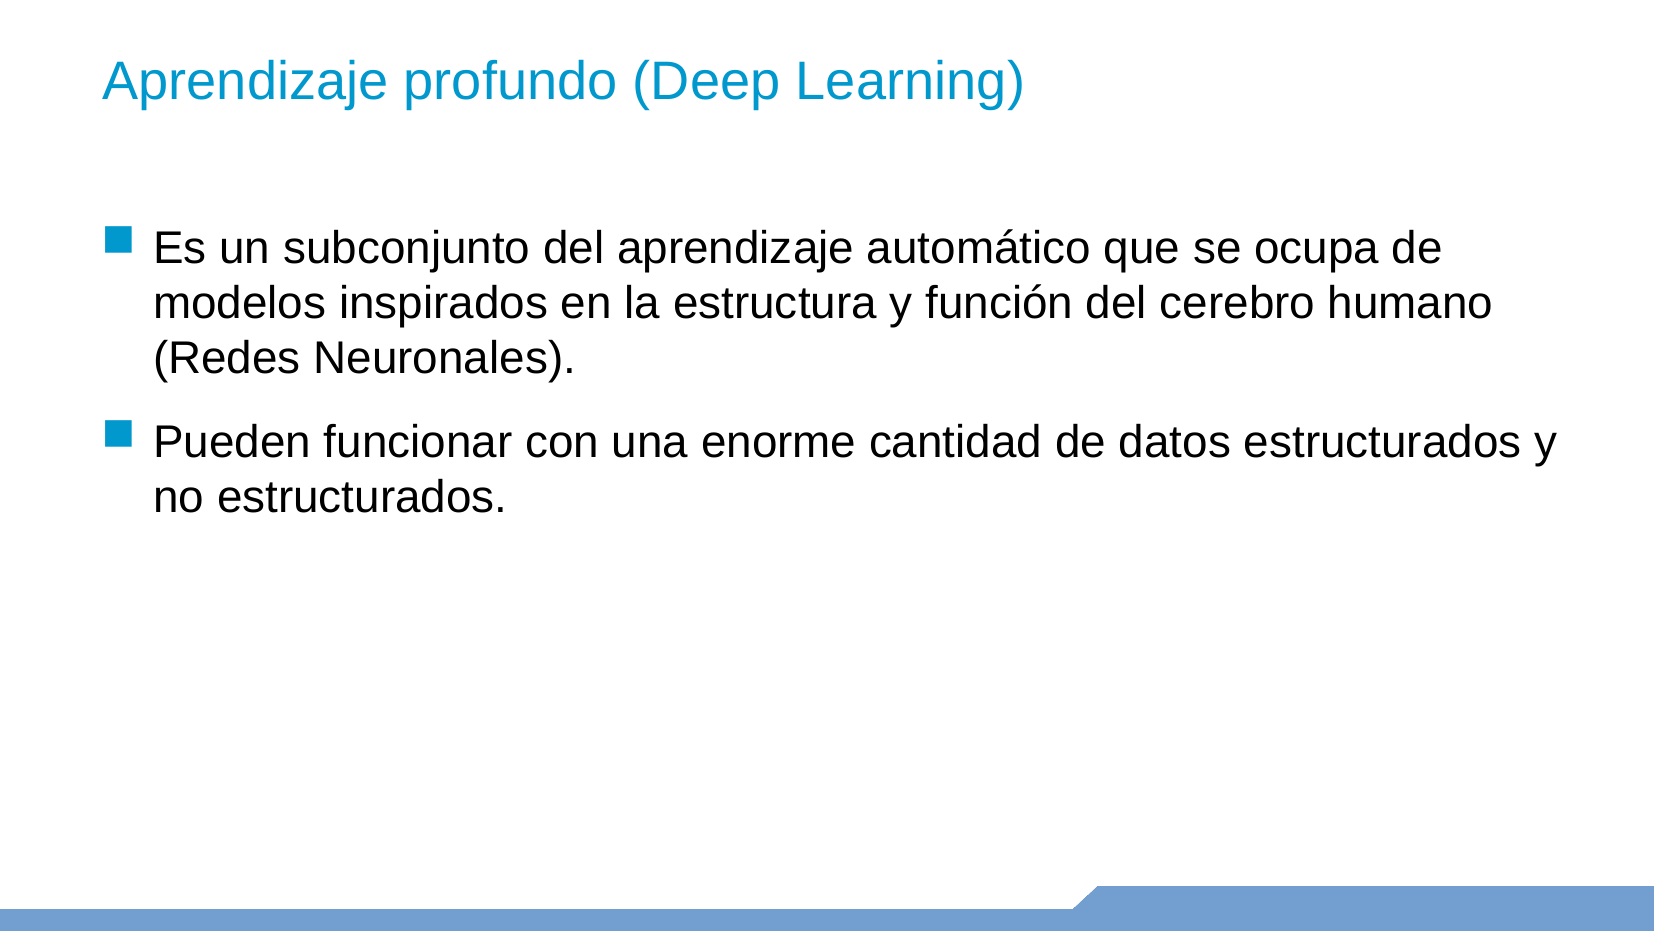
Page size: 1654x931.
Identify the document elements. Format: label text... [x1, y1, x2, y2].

text_box Aprendizaje profundo (Deep Learning) [87, 38, 1536, 156]
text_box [0, 885, 1654, 931]
text_box Es un subconjunto del aprendizaje automático que se ocupa de modelos inspirados en la estructura y función del cerebro humano (Redes Neuronales). Pueden funcionar con una enorme cantidad de datos estructurados y no estructurados. [82, 217, 1570, 756]
